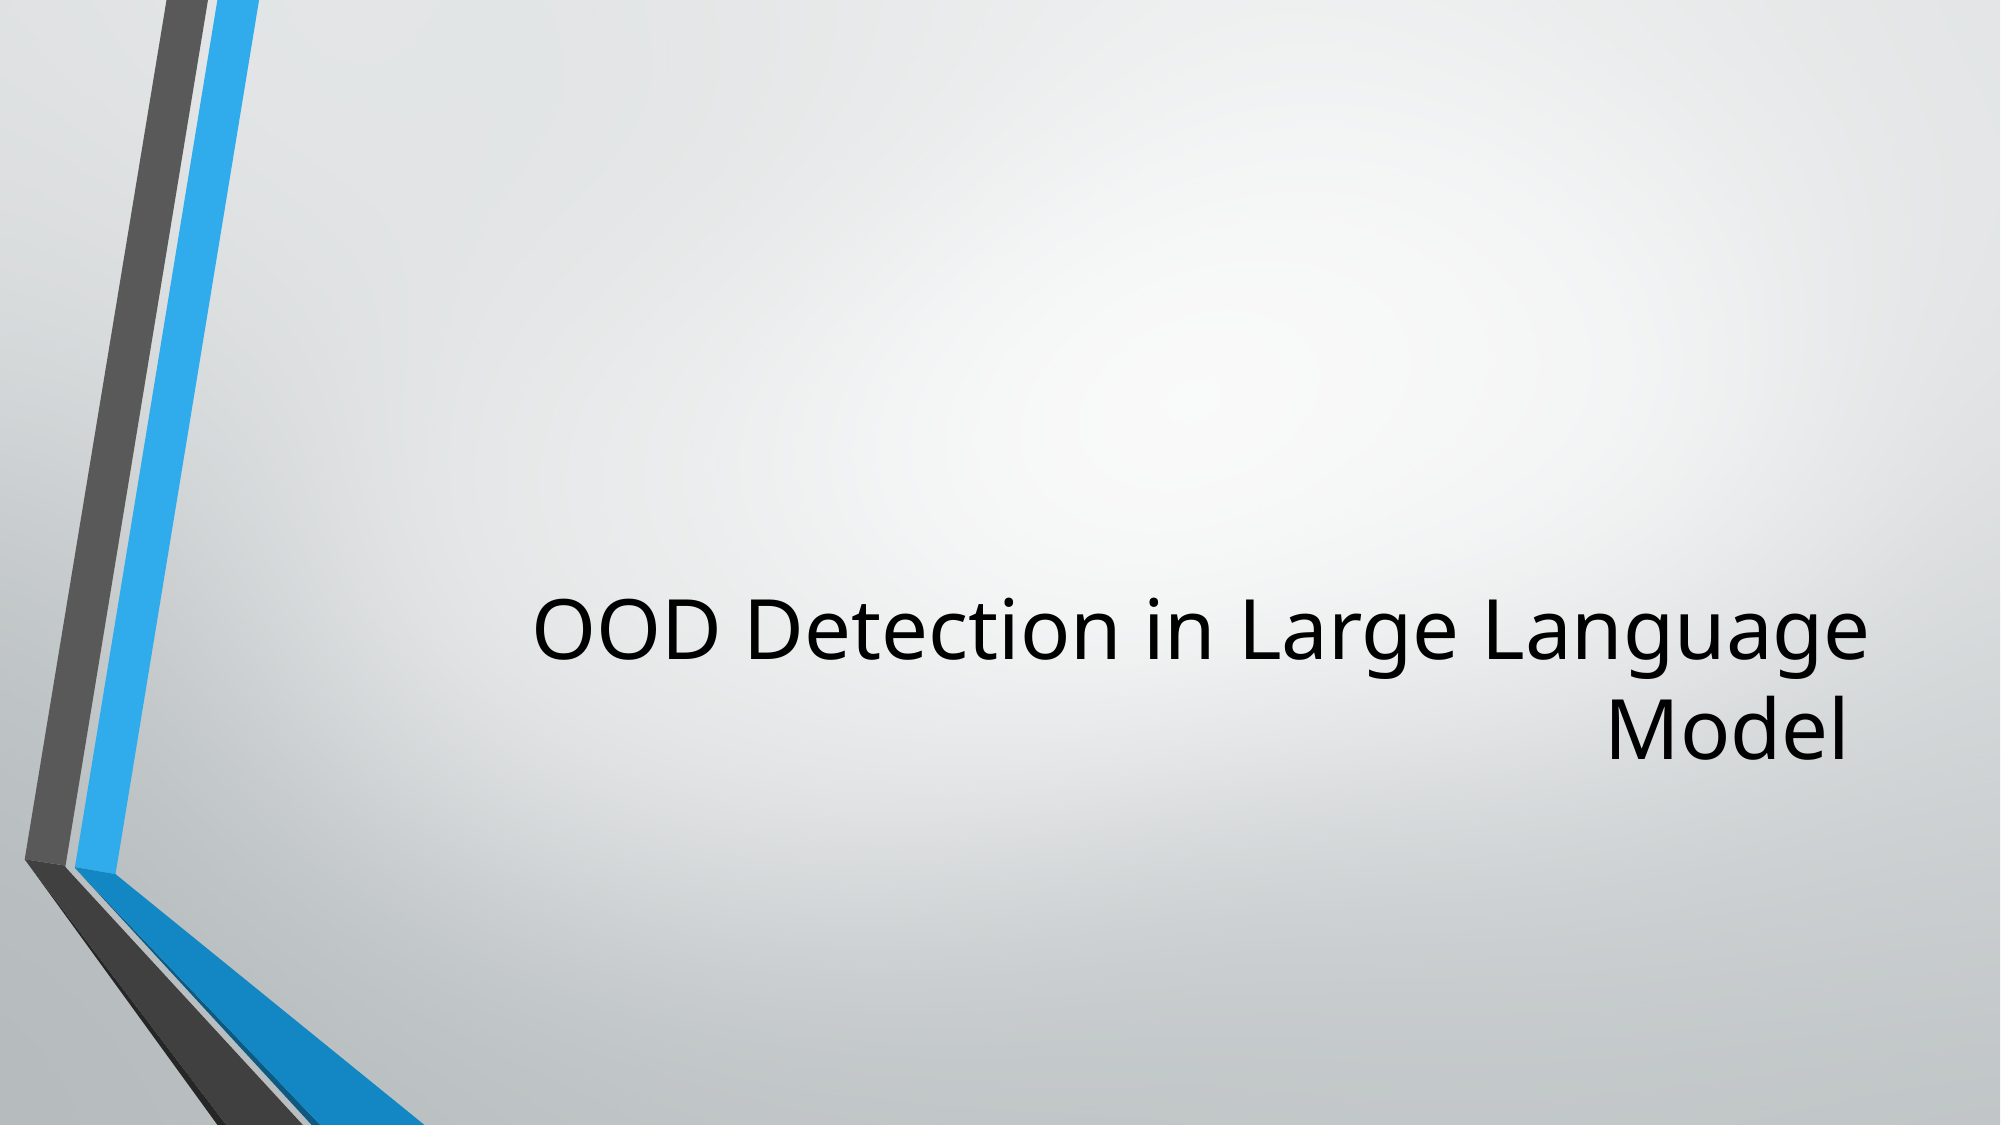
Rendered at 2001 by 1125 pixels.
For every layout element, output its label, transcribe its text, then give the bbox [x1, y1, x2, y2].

title OOD Detection in Large Language Model [421, 437, 1887, 784]
